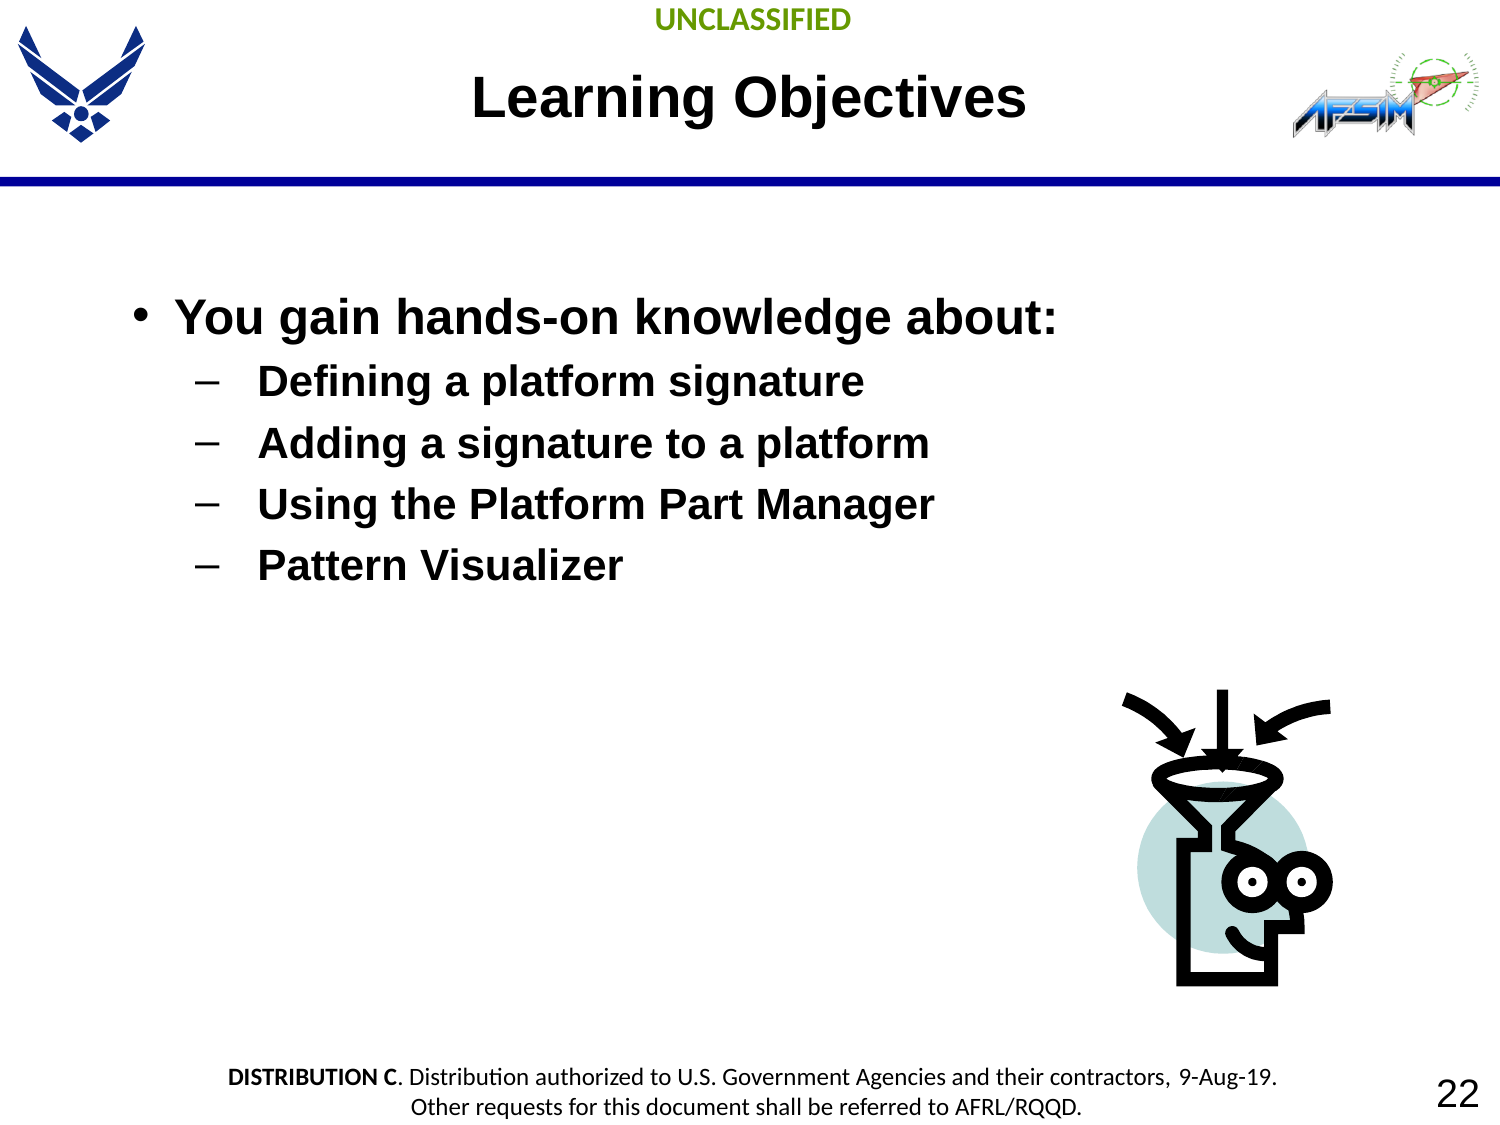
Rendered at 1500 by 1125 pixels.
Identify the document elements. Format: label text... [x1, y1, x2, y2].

picture [1294, 42, 1490, 145]
list You gain hands-on knowledge about: Defining a platform signature Adding a signature to a platform Using the Platform Part Manager Pattern Visualizer [75, 262, 1425, 1005]
title Learning Objectives [206, 0, 1294, 188]
picture [1121, 689, 1333, 987]
